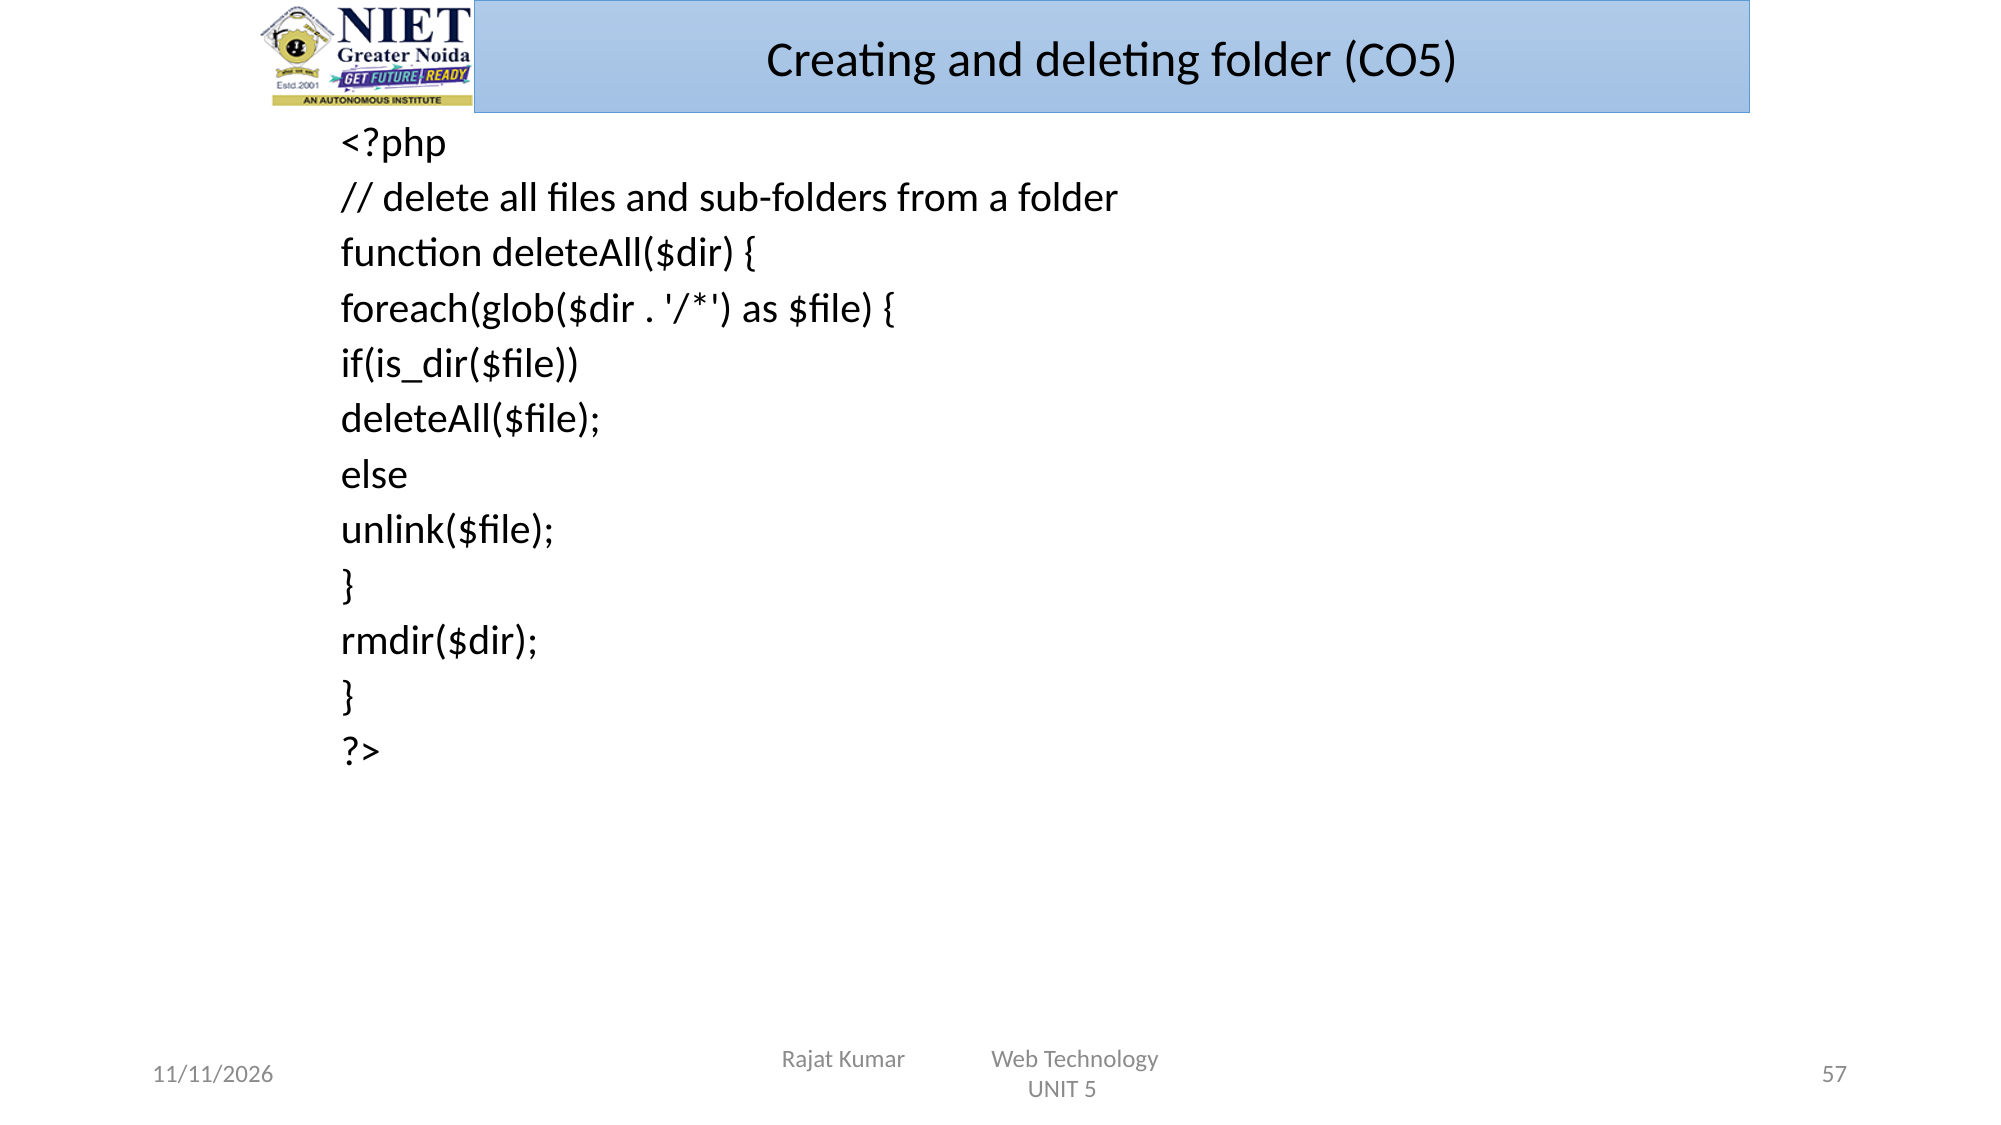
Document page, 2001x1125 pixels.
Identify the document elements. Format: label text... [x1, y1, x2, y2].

footer Rajat Kumar Web Technology UNIT 5 [762, 1042, 1363, 1103]
slide_number 57 [1412, 1042, 1863, 1103]
picture [260, 6, 473, 106]
list <?php // delete all files and sub-folders from a folder function deleteAll($dir) { foreach(glob($dir . '/*') as $file) { if(is_dir($file)) deleteAll($file); else unlink($file); } rmdir($dir); } ?> [260, 112, 1738, 1036]
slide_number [137, 1042, 588, 1103]
text_box Creating and deleting folder (CO5) [474, 0, 1750, 113]
